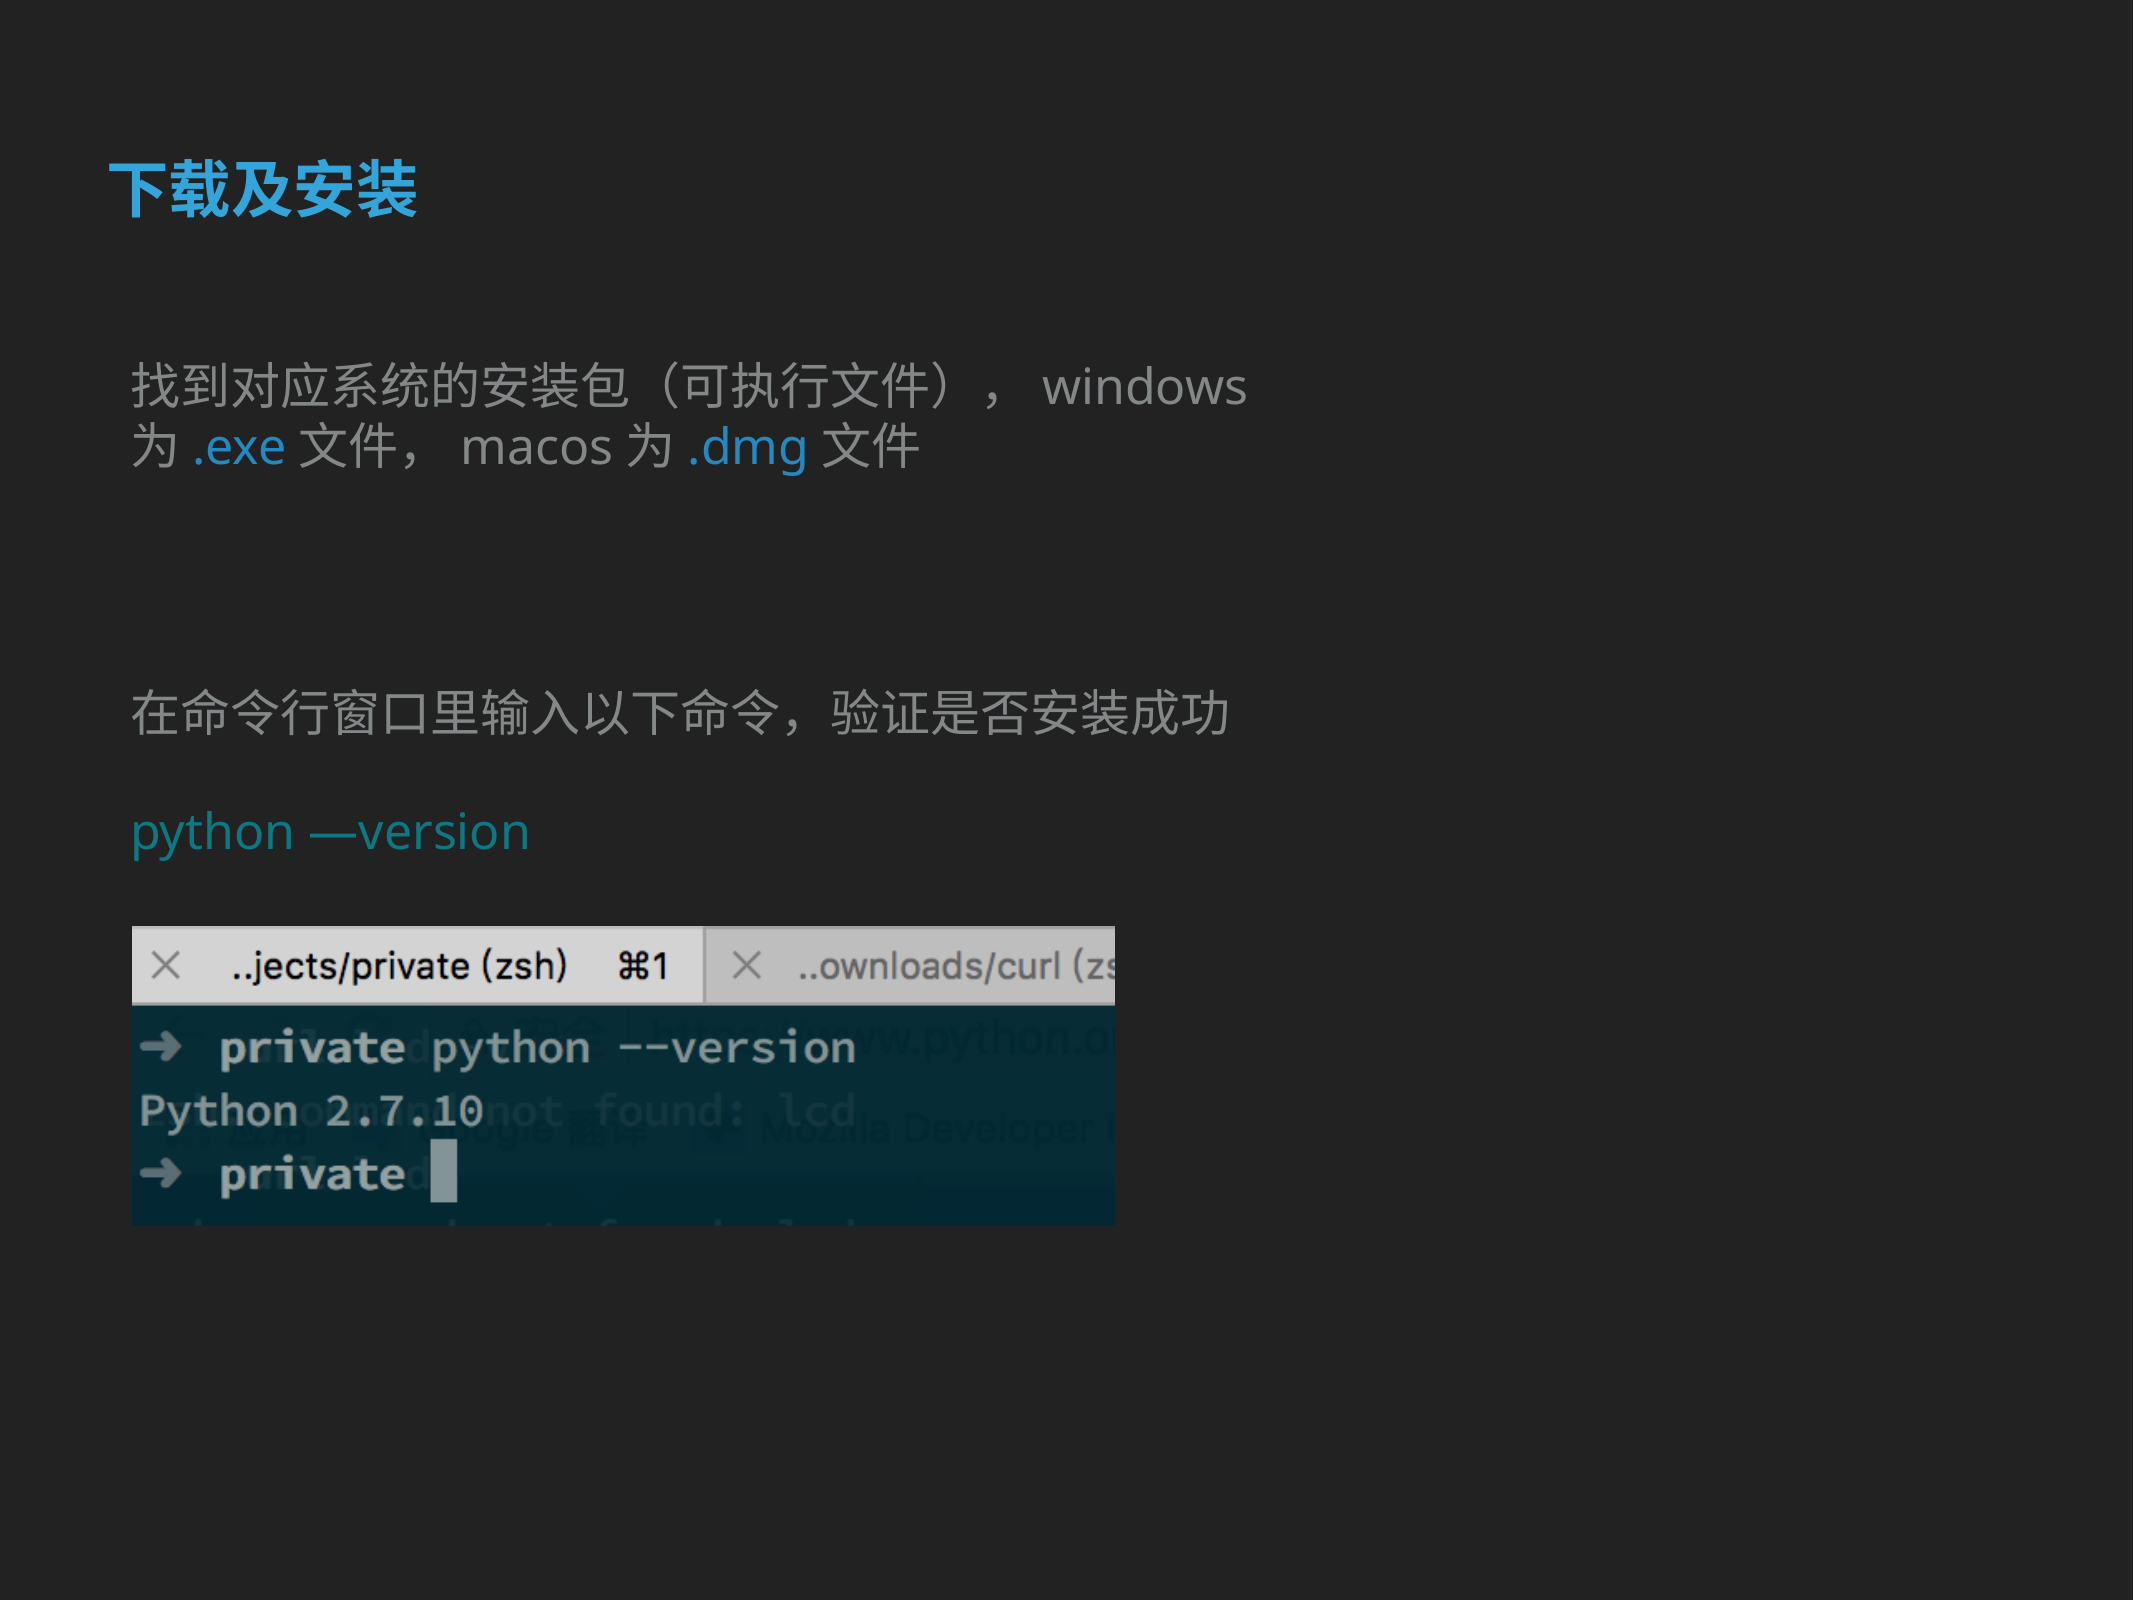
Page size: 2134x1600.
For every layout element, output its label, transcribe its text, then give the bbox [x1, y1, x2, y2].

picture [132, 926, 1116, 1202]
picture [715, 1219, 721, 1226]
title 下载及安装 [97, 155, 905, 261]
picture [195, 1219, 201, 1226]
picture [780, 1219, 792, 1226]
picture [602, 1219, 617, 1226]
text_box 在命令行窗口里输入以下命令，验证是否安装成功 python —version [121, 673, 1417, 869]
picture [848, 1219, 854, 1226]
text_box 找到对应系统的安装包（可执行文件），windows为.exe文件，macos为.dmg文件 [121, 346, 1417, 483]
picture [449, 1219, 455, 1226]
